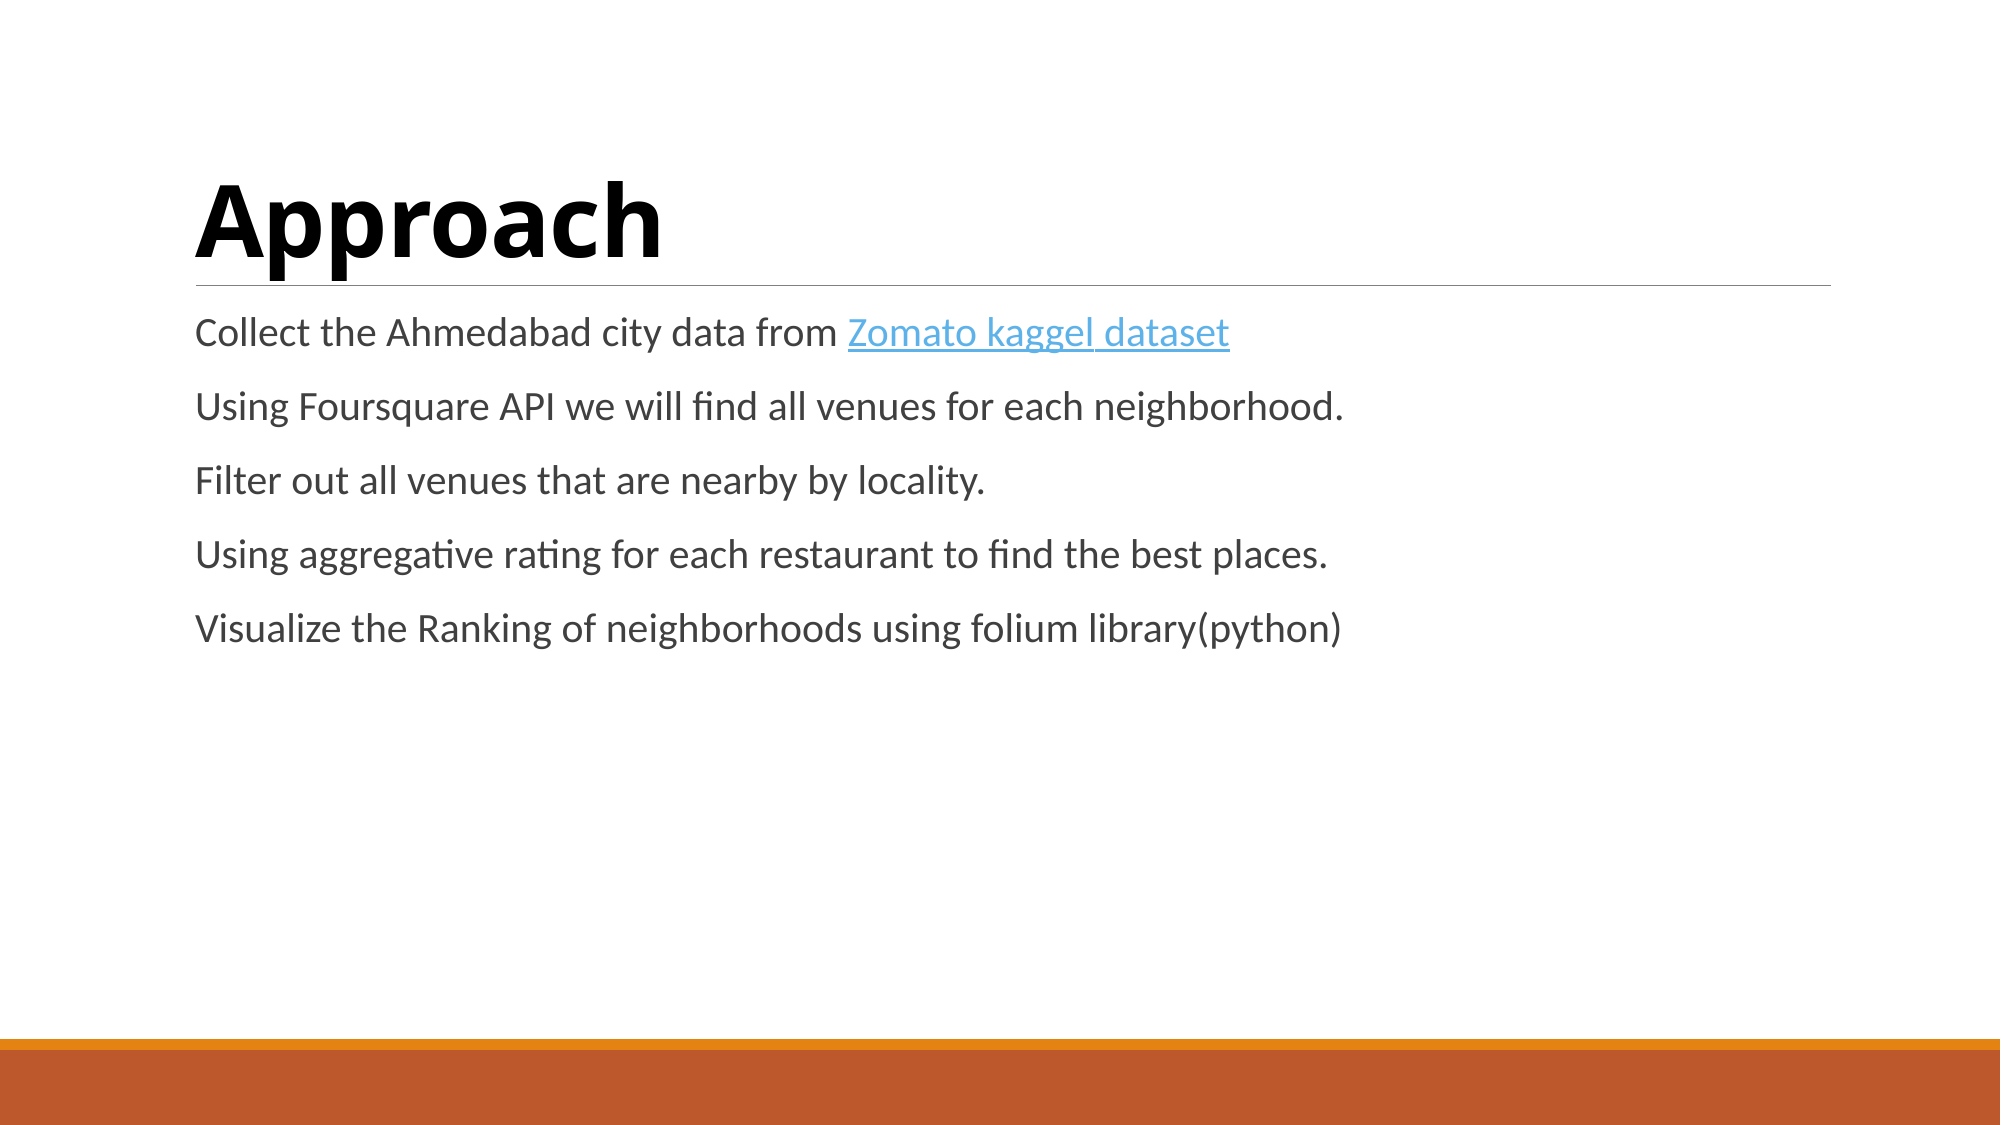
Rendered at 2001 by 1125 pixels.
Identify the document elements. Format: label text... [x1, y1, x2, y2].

list Collect the Ahmedabad city data from Zomato kaggel dataset Using Foursquare API we will find all venues for each neighborhood. Filter out all venues that are nearby by locality. Using aggregative rating for each restaurant to find the best places. Visualize the Ranking of neighborhoods using folium library(python) [180, 302, 1830, 963]
title Approach [180, 47, 1830, 285]
